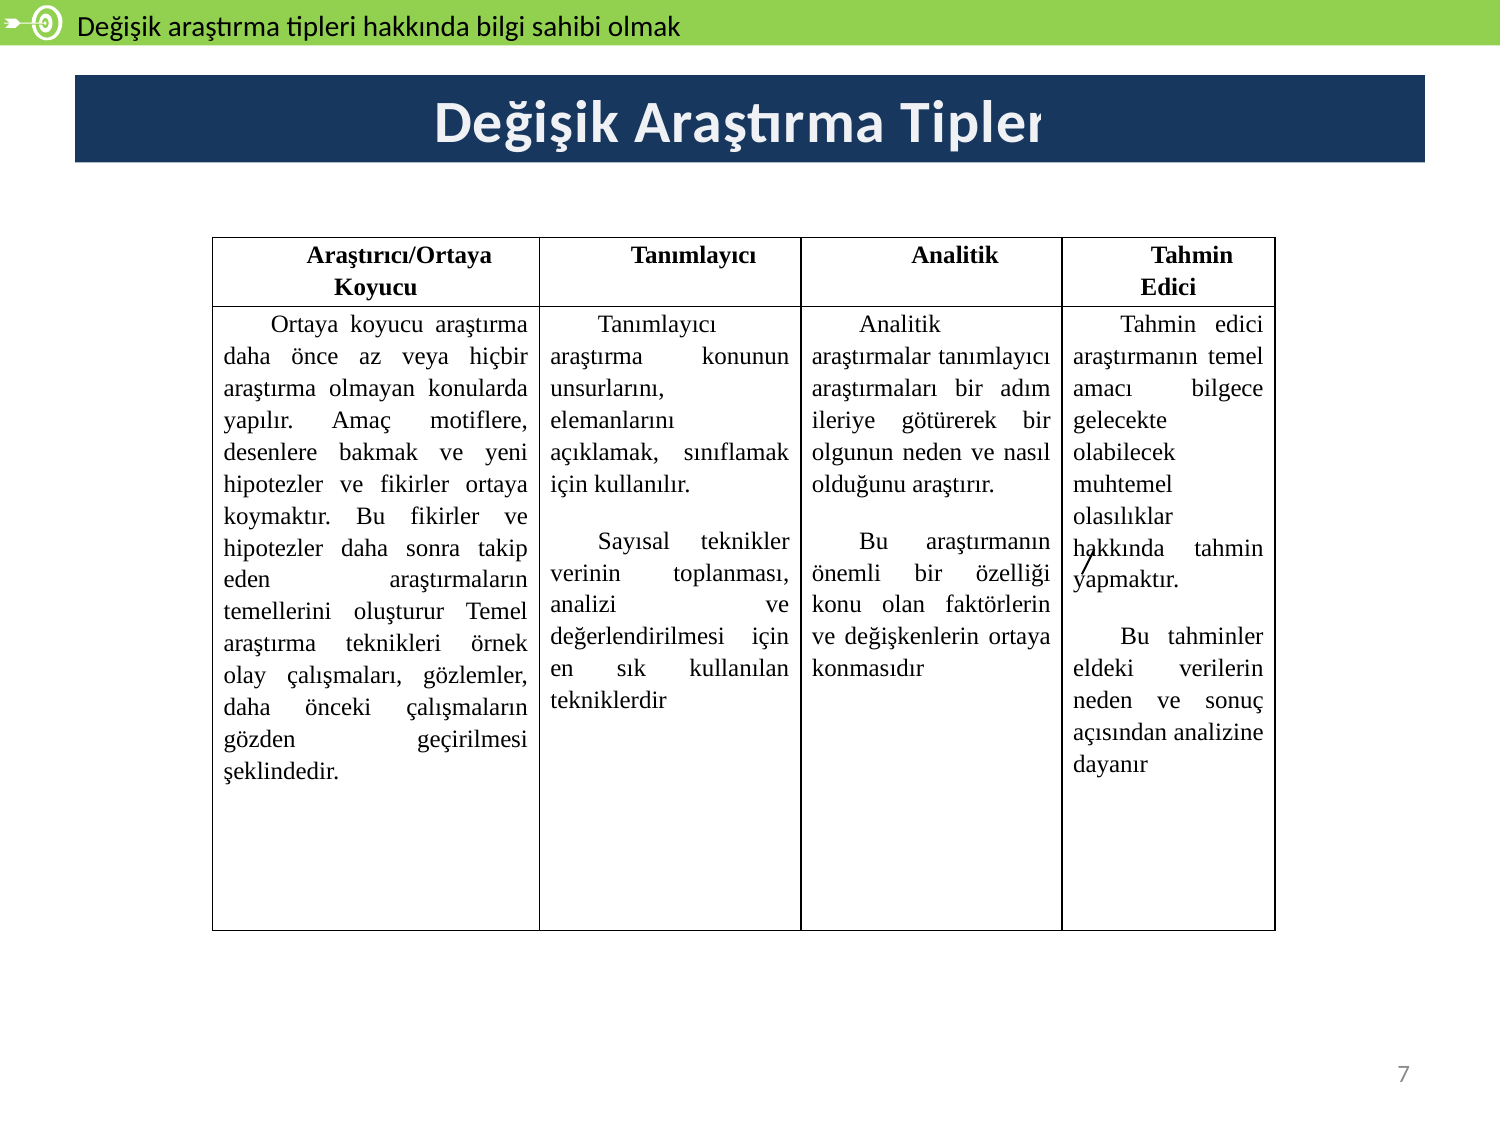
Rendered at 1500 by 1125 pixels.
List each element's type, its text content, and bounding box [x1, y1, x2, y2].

table_cell Tanımlayıcı araştırma konunun unsurlarını, elemanlarını açıklamak, sınıflamak için kullanılır. Sayısal teknikler verinin toplanması, analizi ve değerlendirilmesi için en sık kullanılan tekniklerdir [540, 302, 800, 925]
table_cell Ortaya koyucu araştırma daha önce az veya hiçbir araştırma olmayan konularda yapılır. Amaç motiflere, desenlere bakmak ve yeni hipotezler ve fikirler ortaya koymaktır. Bu fikirler ve hipotezler daha sonra takip eden araştırmaların temellerini oluşturur Temel araştırma teknikleri örnek olay çalışmaları, gözlemler, daha önceki çalışmaların gözden geçirilmesi şeklindedir. [213, 302, 539, 925]
table_header Tanımlayıcı [540, 238, 800, 300]
title Değişik Araştırma Tipleri [75, 75, 1425, 163]
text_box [1081, 549, 1095, 575]
table_cell Analitik araştırmalar tanımlayıcı araştırmaları bir adım ileriye götürerek bir olgunun neden ve nasıl olduğunu araştırır. Bu araştırmanın önemli bir özelliği konu olan faktörlerin ve değişkenlerin ortaya konmasıdır [802, 302, 1061, 925]
table_header Analitik [802, 238, 1061, 300]
slide_number 7 [1074, 1042, 1425, 1103]
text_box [0, 0, 1500, 46]
table_header Araştırıcı/Ortaya Koyucu [213, 238, 539, 300]
table_cell Tahmin edici araştırmanın temel amacı bilgece gelecekte olabilecek muhtemel olasılıklar hakkında tahmin yapmaktır. Bu tahminler eldeki verilerin neden ve sonuç açısından analizine dayanır [1063, 302, 1274, 925]
table_header Tahmin Edici [1063, 238, 1274, 300]
